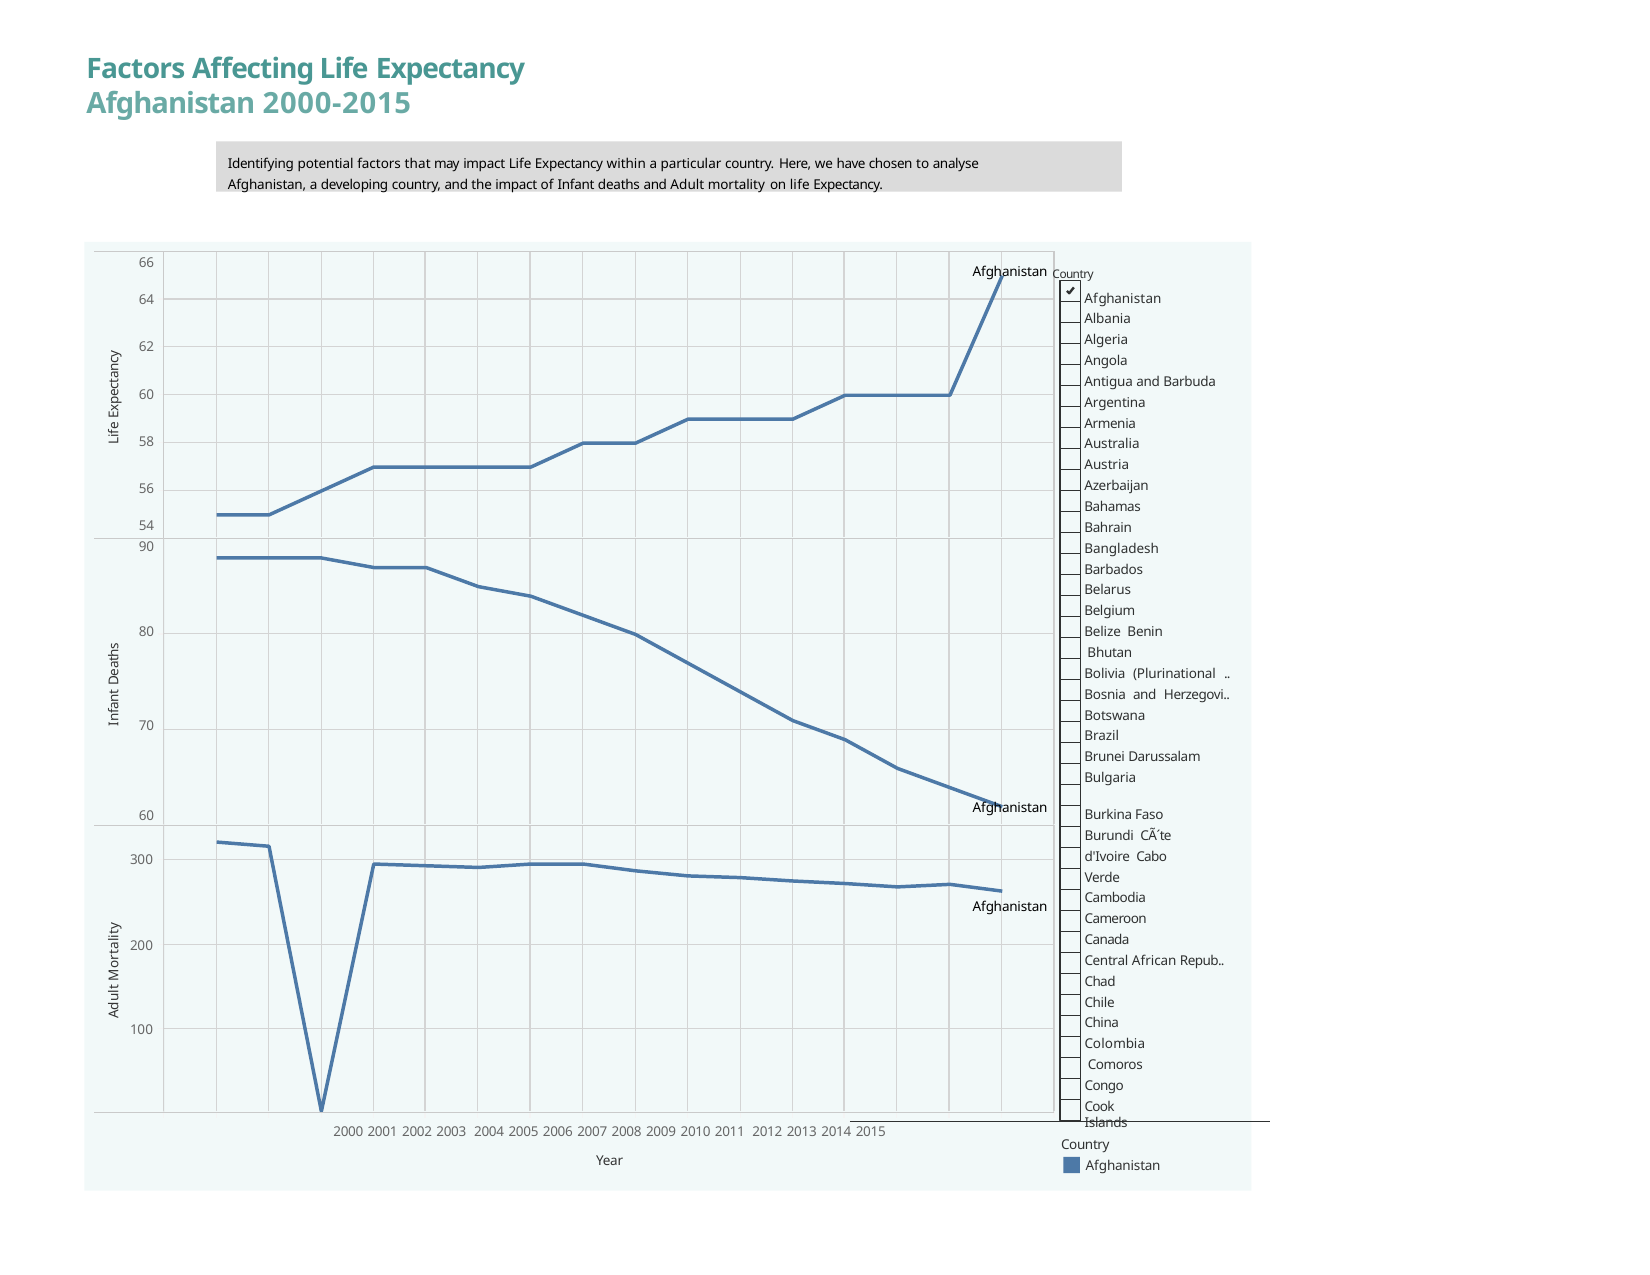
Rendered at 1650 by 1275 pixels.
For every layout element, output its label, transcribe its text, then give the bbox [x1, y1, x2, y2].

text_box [1059, 1119, 1082, 1174]
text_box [162, 250, 1082, 1114]
text_box Identifying potential factors that may impact Life Expectancy within a particular country. Here, we have chosen to analyse Afghanistan, a developing country, and the impact of Infant deaths and Adult mortality on life Expectancy. [216, 141, 1122, 192]
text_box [92, 250, 160, 1114]
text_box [84, 241, 1252, 1191]
text_box Factors Aﬀecting Life Expectancy Afghanistan 2000-2015 [84, 47, 625, 120]
